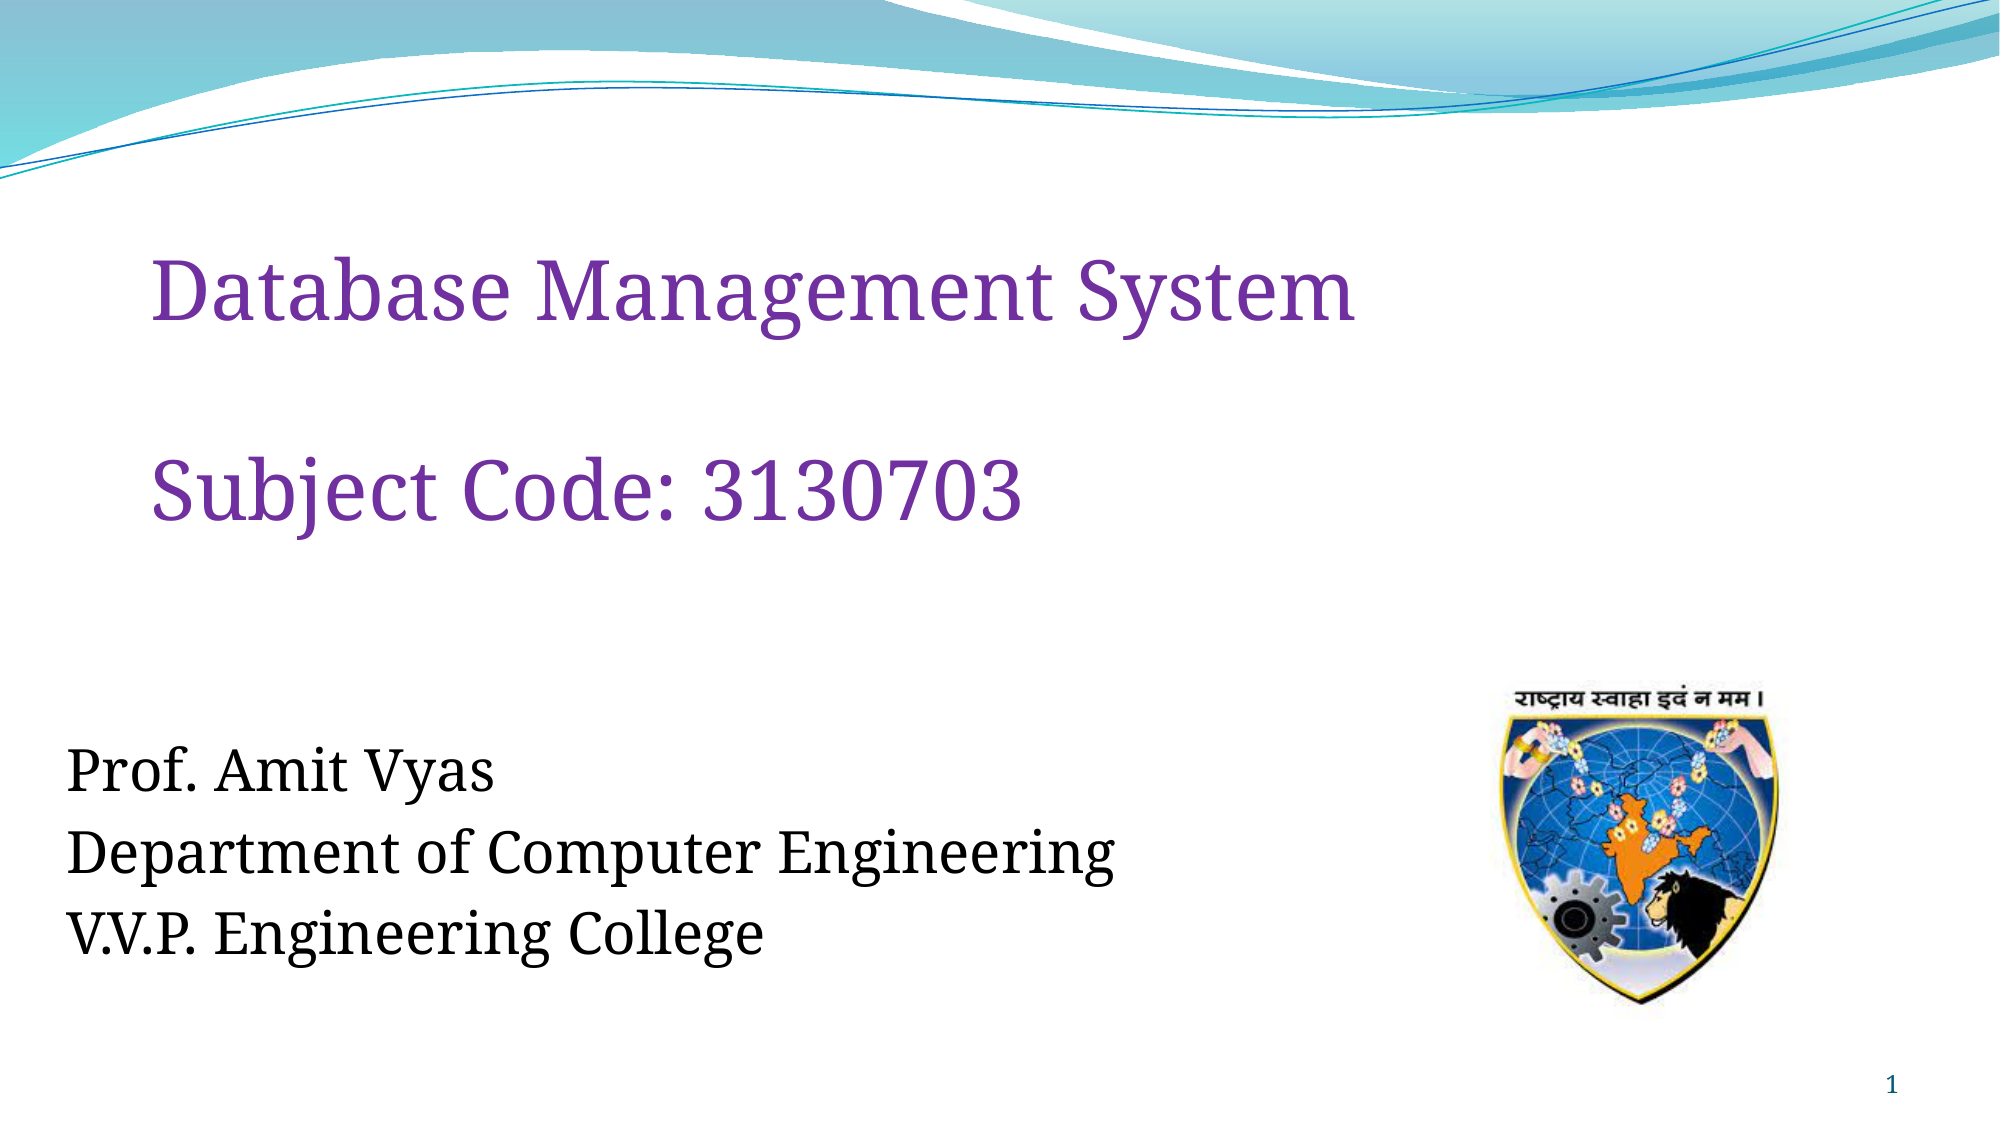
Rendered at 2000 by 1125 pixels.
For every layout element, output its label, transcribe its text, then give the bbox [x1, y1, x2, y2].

slide_number 1 [1732, 1042, 1900, 1103]
title BINARY SEARCH [1459, 670, 1819, 1031]
picture [1465, 667, 1813, 1019]
subtitle Prof. Amit Vyas Department of Computer Engineering V.V.P. Engineering College [66, 562, 1900, 1042]
title Database Management System Subject Code: 3130703 [149, 200, 1850, 538]
